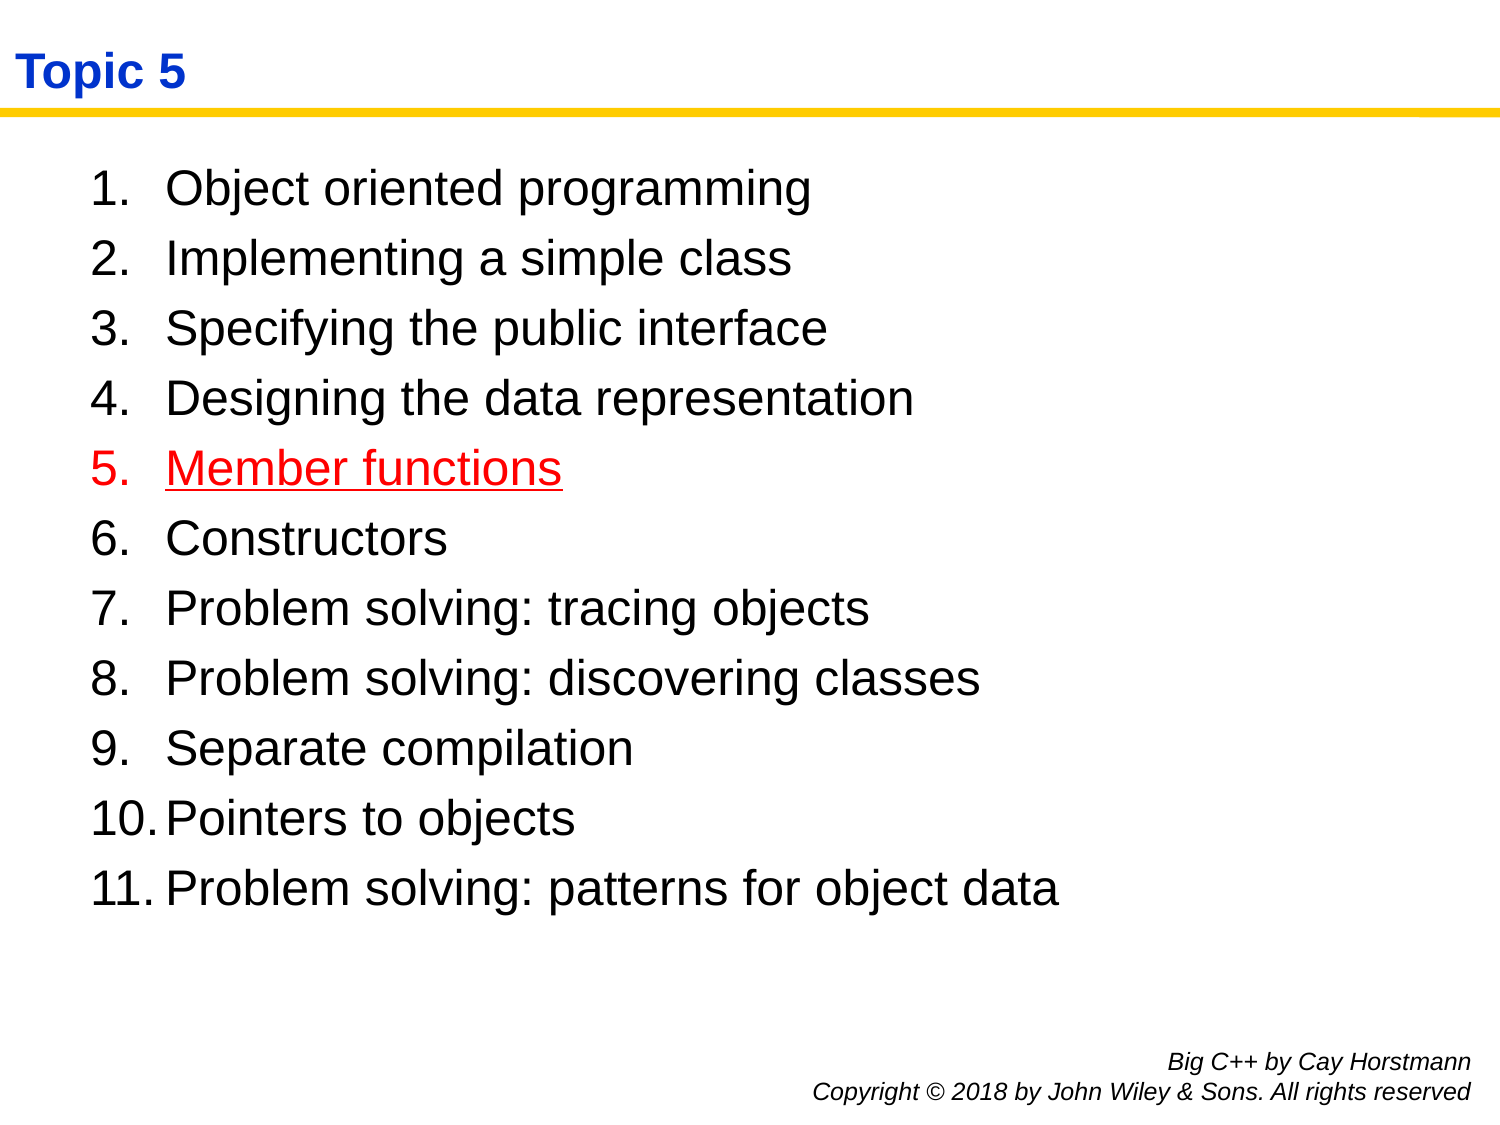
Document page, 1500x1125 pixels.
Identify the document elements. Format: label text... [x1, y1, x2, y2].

list Object oriented programming Implementing a simple class Specifying the public interface Designing the data representation Member functions Constructors Problem solving: tracing objects Problem solving: discovering classes Separate compilation Pointers to objects Problem solving: patterns for object data [75, 148, 1425, 1000]
title Topic 5 [0, 24, 1163, 113]
footer Big C++ by Cay Horstmann Copyright © 2018 by John Wiley & Sons. All rights reserved [624, 1037, 1488, 1101]
